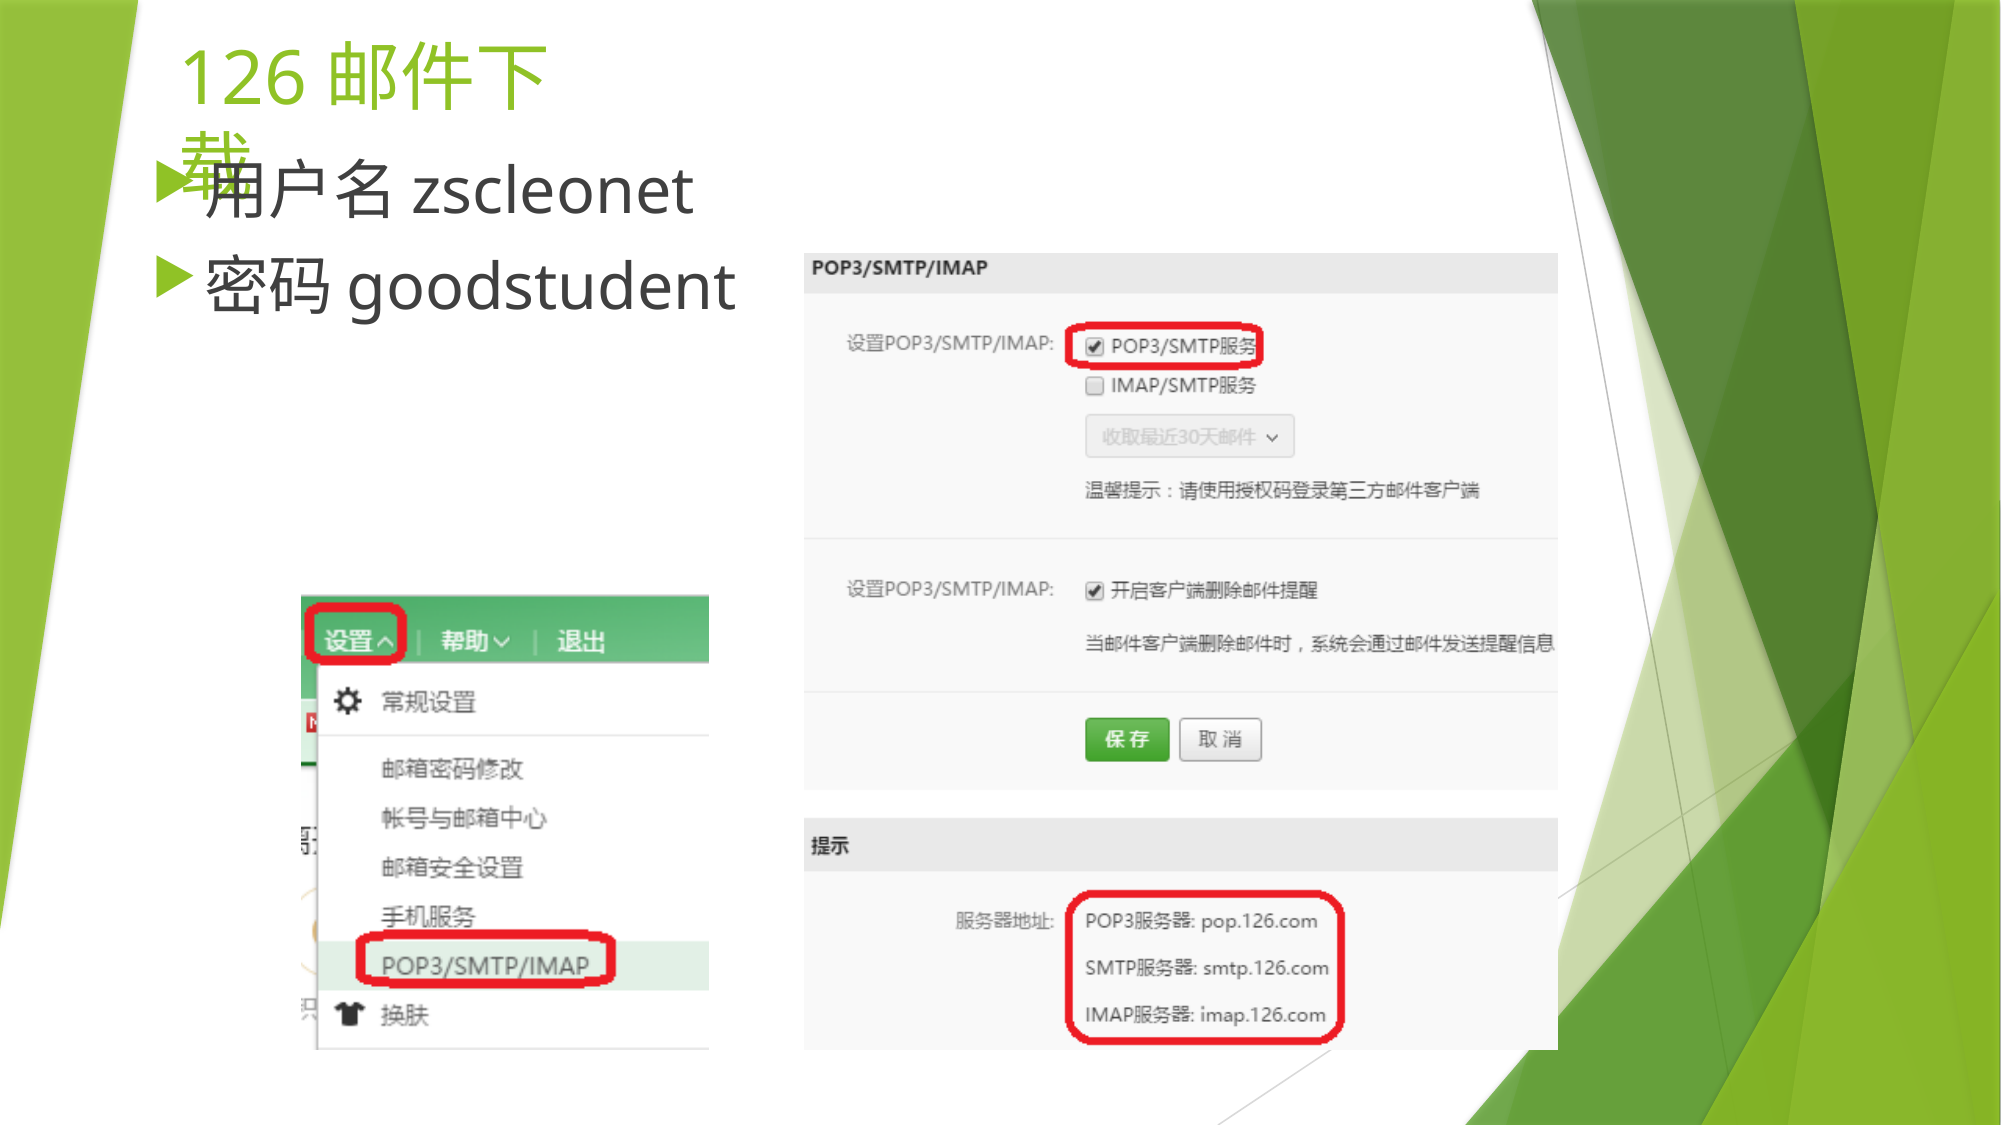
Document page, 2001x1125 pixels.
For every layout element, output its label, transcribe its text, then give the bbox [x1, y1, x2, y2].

title 126邮件下载 [163, 21, 623, 141]
picture [300, 592, 709, 1050]
picture [803, 253, 1559, 1050]
list 用户名zscleonet 密码goodstudent [136, 141, 787, 388]
